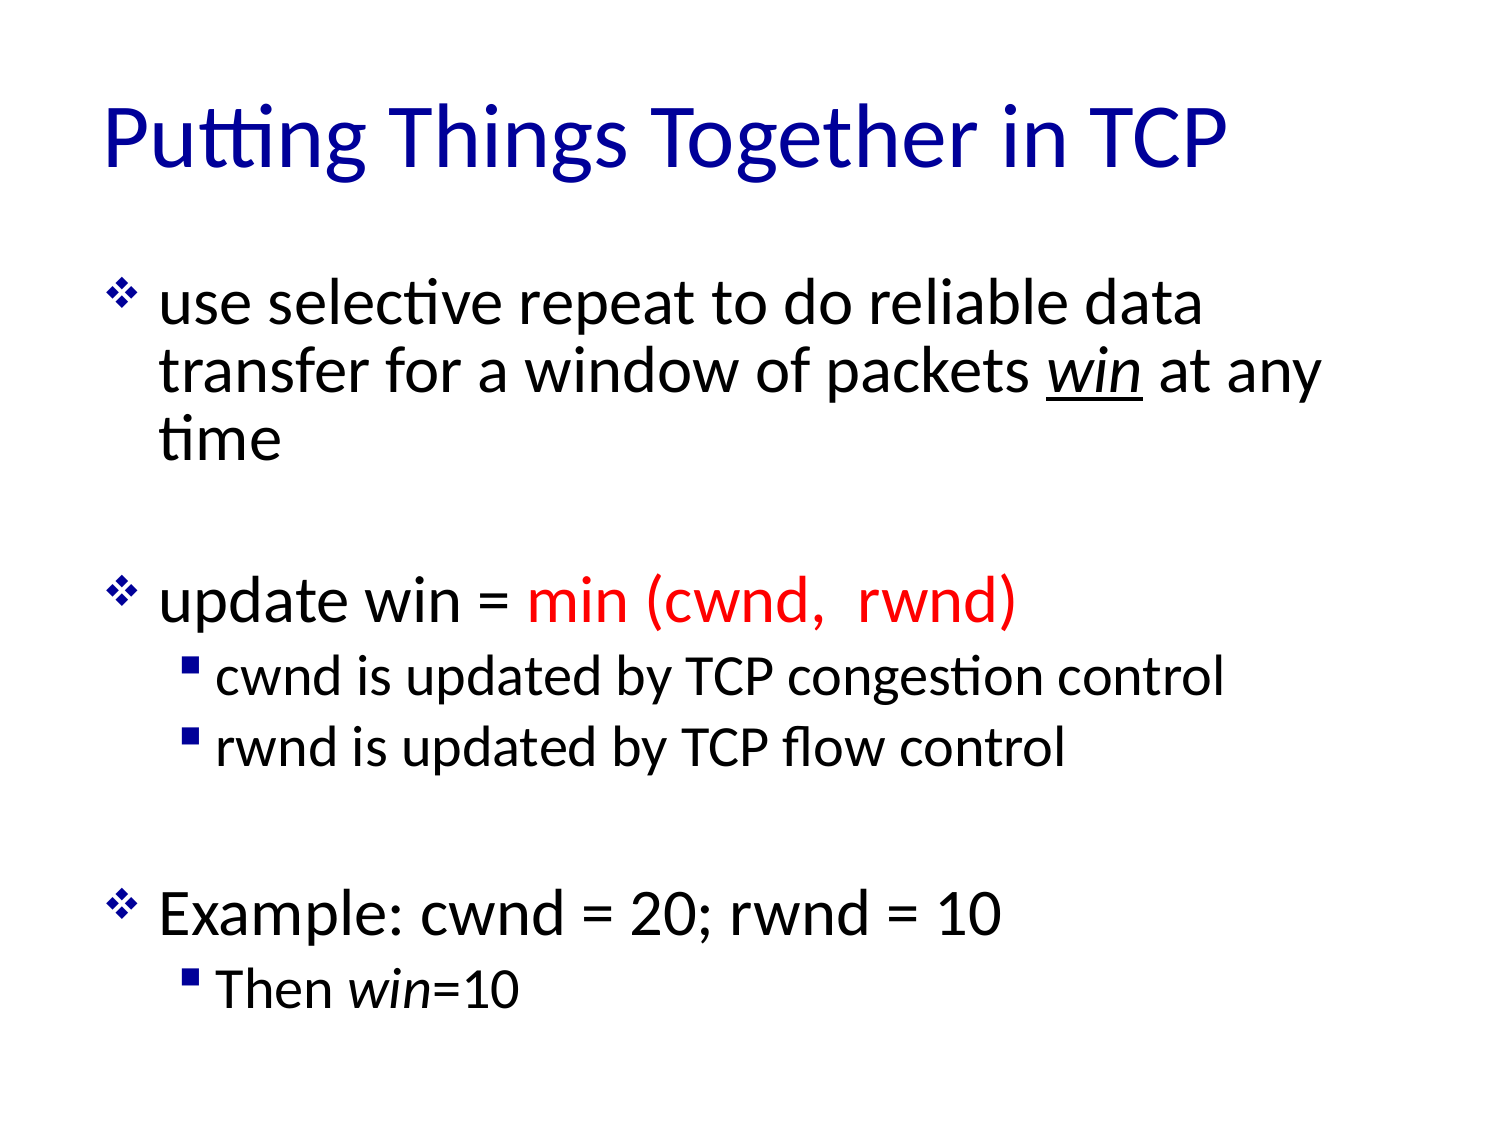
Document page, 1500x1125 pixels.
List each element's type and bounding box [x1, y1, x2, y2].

title [87, 37, 1363, 225]
list [87, 262, 1363, 1025]
